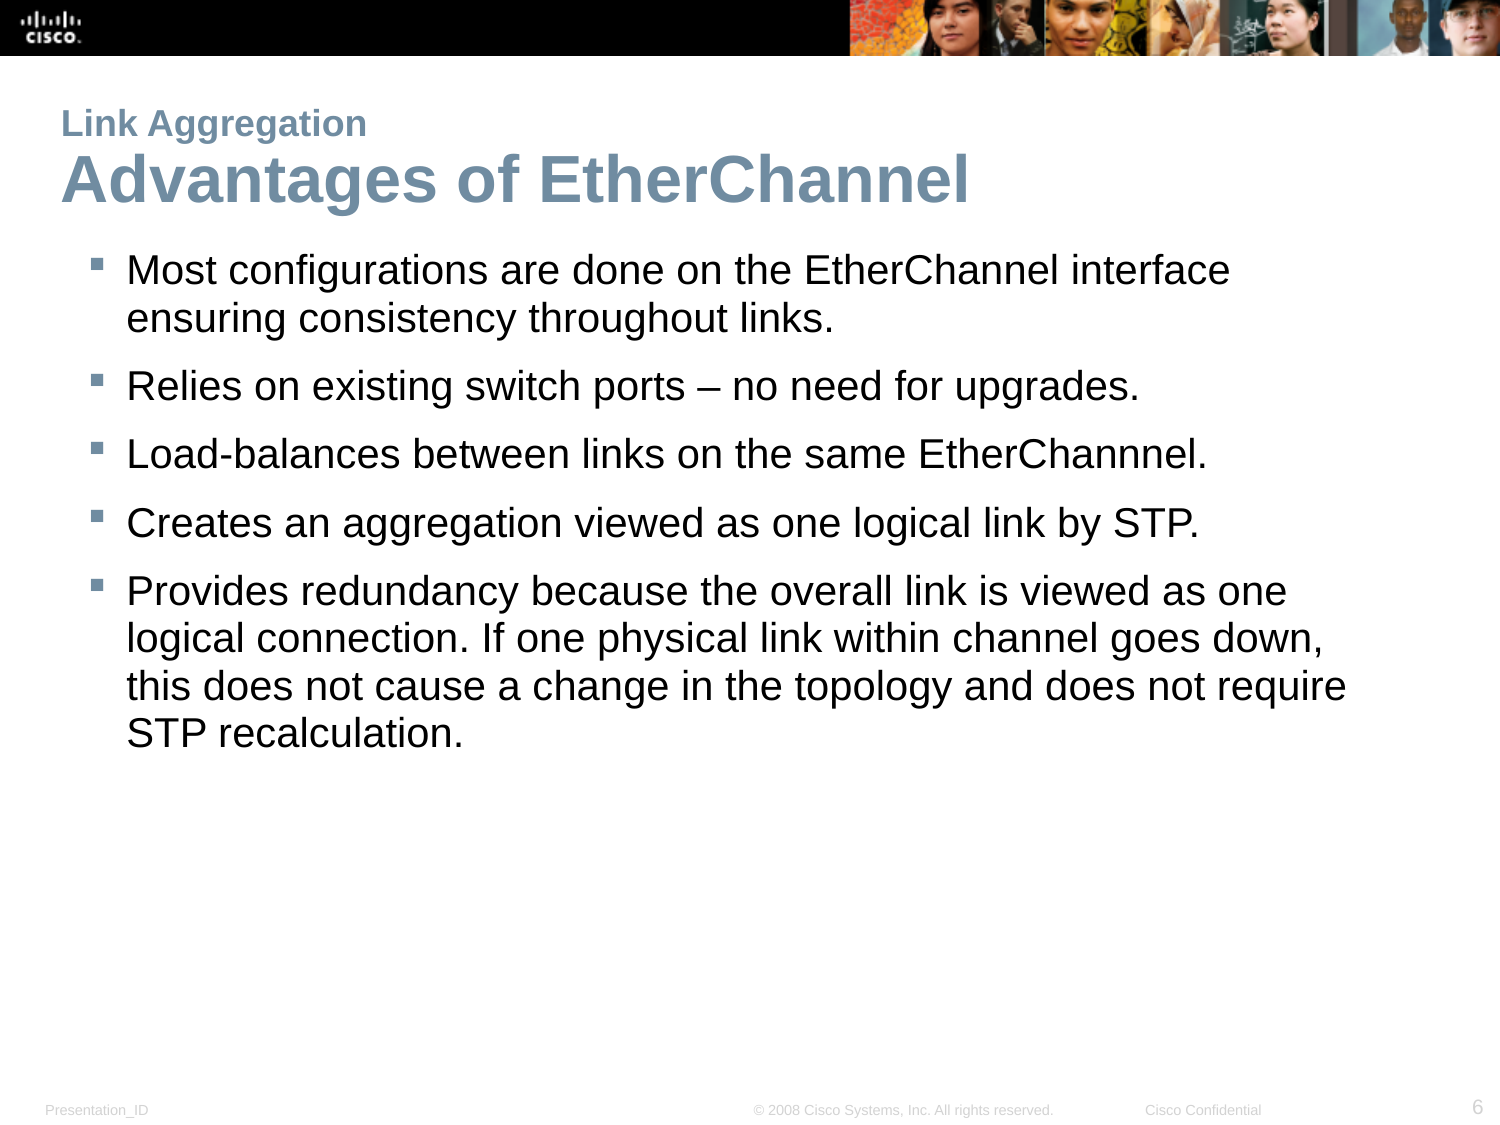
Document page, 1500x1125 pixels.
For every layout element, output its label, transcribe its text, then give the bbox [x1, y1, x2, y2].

picture [0, 0, 1500, 56]
title Link Aggregation Advantages of EtherChannel [47, 85, 1384, 224]
list Most configurations are done on the EtherChannel interface ensuring consistency throughout links. Relies on existing switch ports – no need for upgrades. Load-balances between links on the same EtherChannnel. Creates an aggregation viewed as one logical link by STP. Provides redundancy because the overall link is viewed as one logical connection. If one physical link within channel goes down, this does not cause a change in the topology and does not require STP recalculation. [73, 239, 1378, 946]
